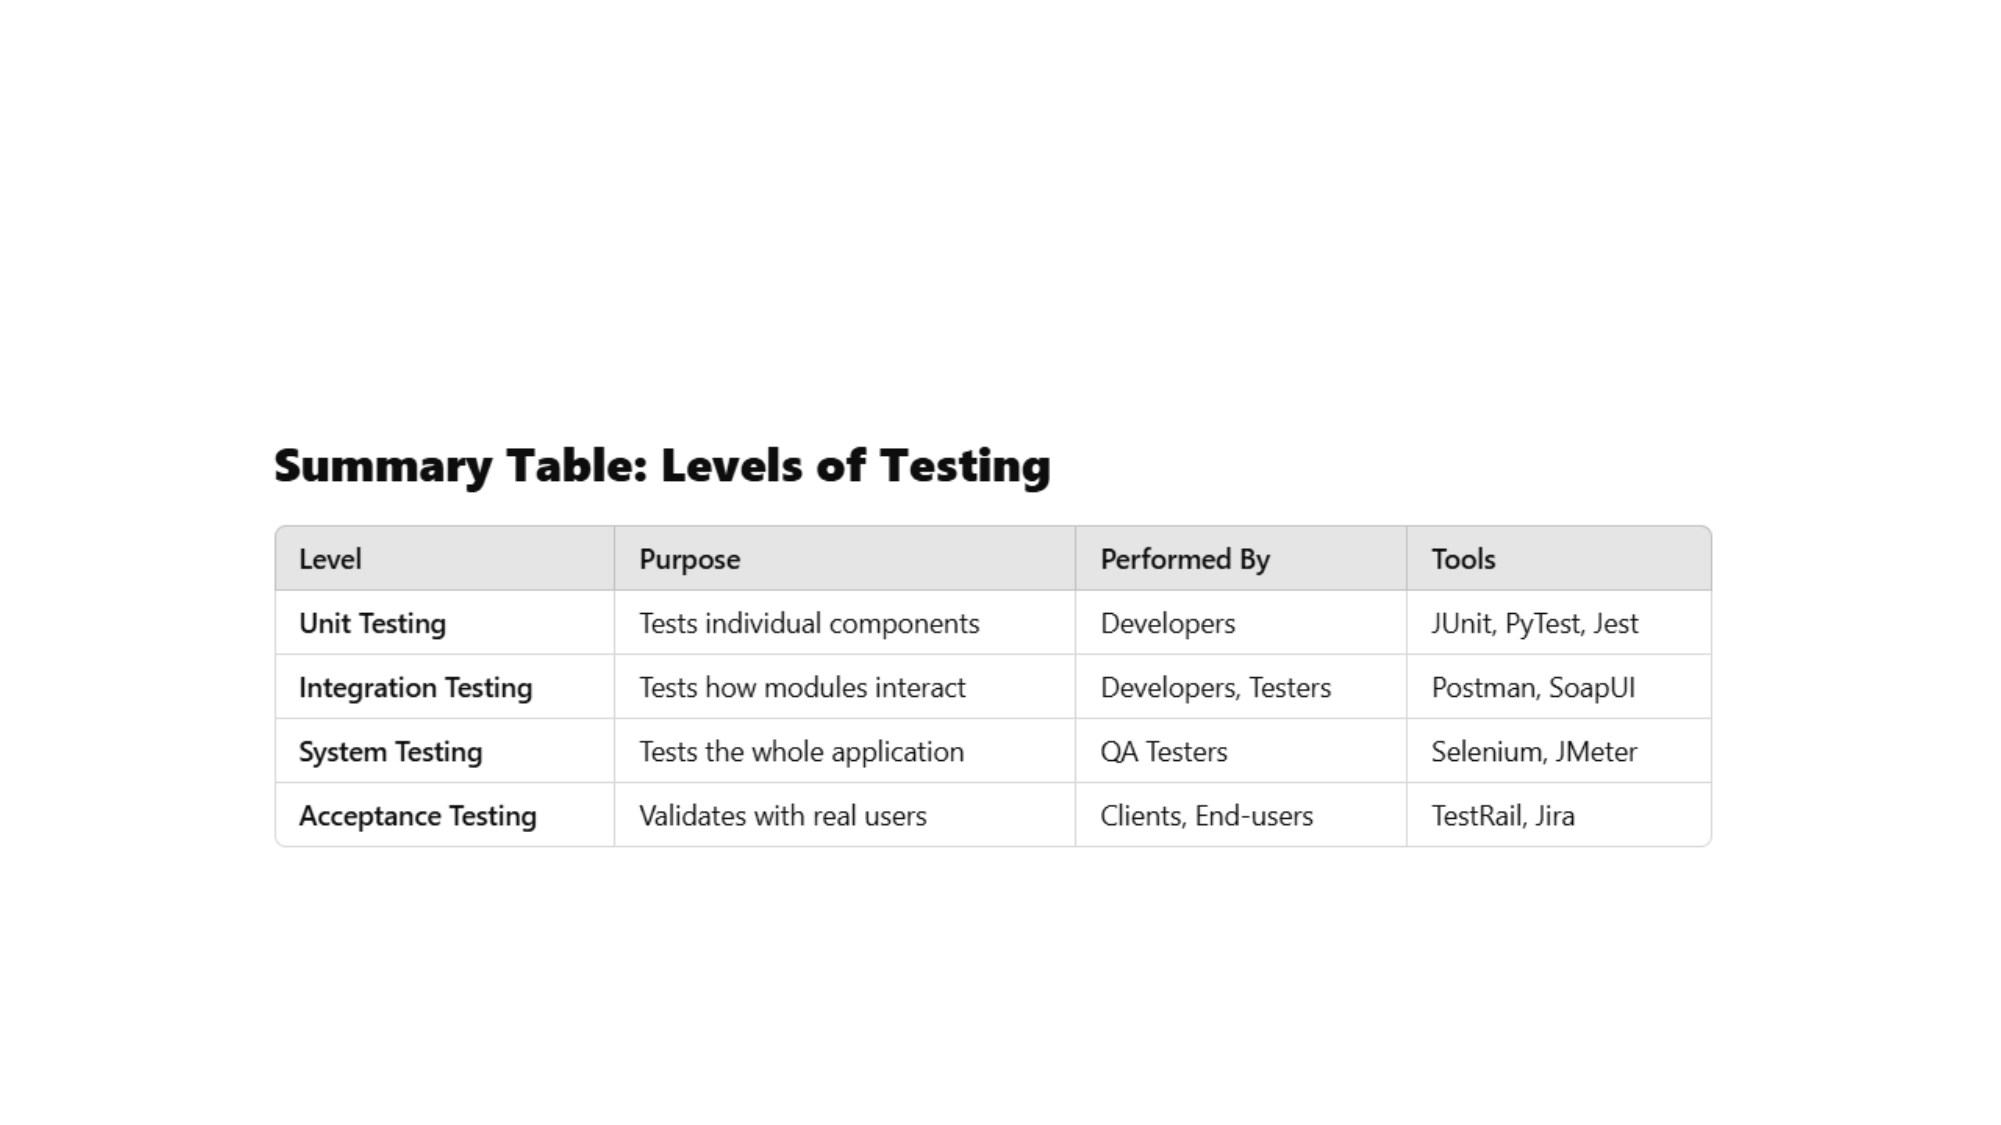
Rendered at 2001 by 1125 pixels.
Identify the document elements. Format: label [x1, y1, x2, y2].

list [192, 419, 1808, 894]
